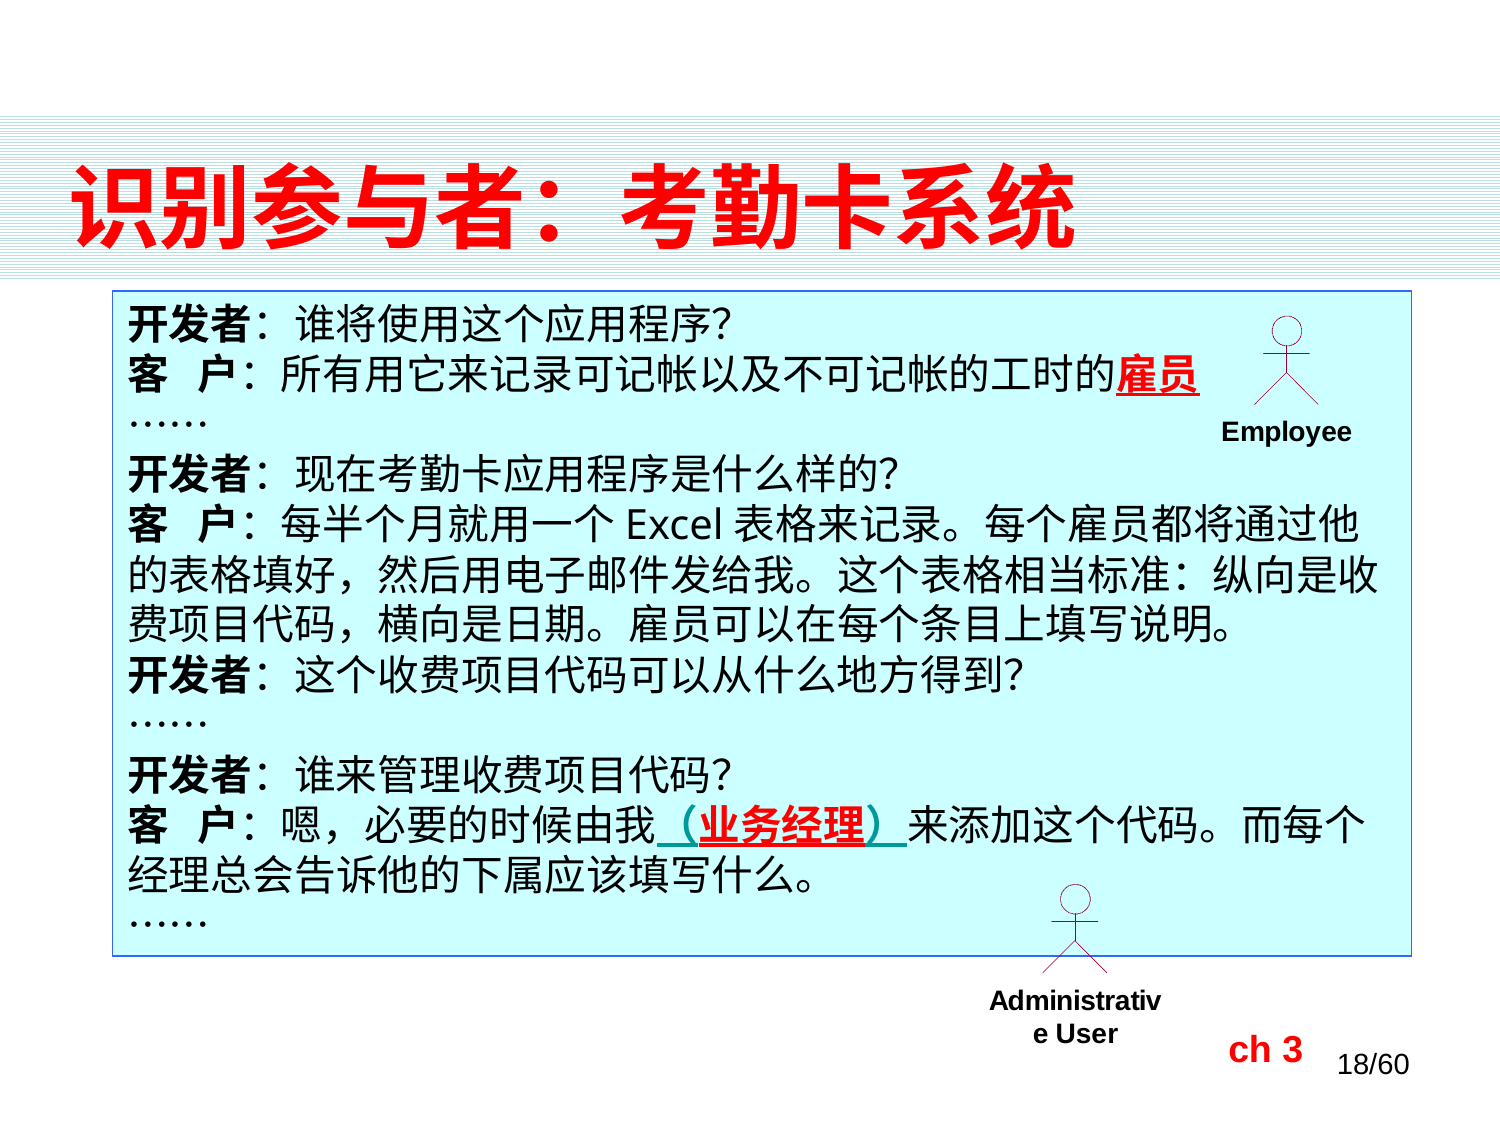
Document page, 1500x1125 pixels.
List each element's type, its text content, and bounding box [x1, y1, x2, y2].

slide_number 18/60 [1178, 1037, 1426, 1113]
text_box ch 3 [1213, 1017, 1401, 1078]
title 识别参与者：考勤卡系统 [52, 124, 1404, 268]
picture [1186, 302, 1388, 520]
picture [975, 869, 1175, 1106]
text_box 开发者：谁将使用这个应用程序？ 客 户：所有用它来记录可记帐以及不可记帐的工时的雇员 …… 开发者：现在考勤卡应用程序是什么样的？ 客 户：每半个月就用一个Excel表格来记录。每个雇员都将通过他的表格填好，然后用电子邮件发给我。这个表格相当标准：纵向是收费项目代码，横向是日期。雇员可以在每个条目上填写说明。 开发者：这个收费项目代码可以从什么地方得到？ …… 开发者：谁来管理收费项目代码？ 客 户：嗯，必要的时候由我（业务经理）来添加这个代码。而每个经理总会告诉他的下属应该填写什么。 …… [112, 290, 1412, 956]
